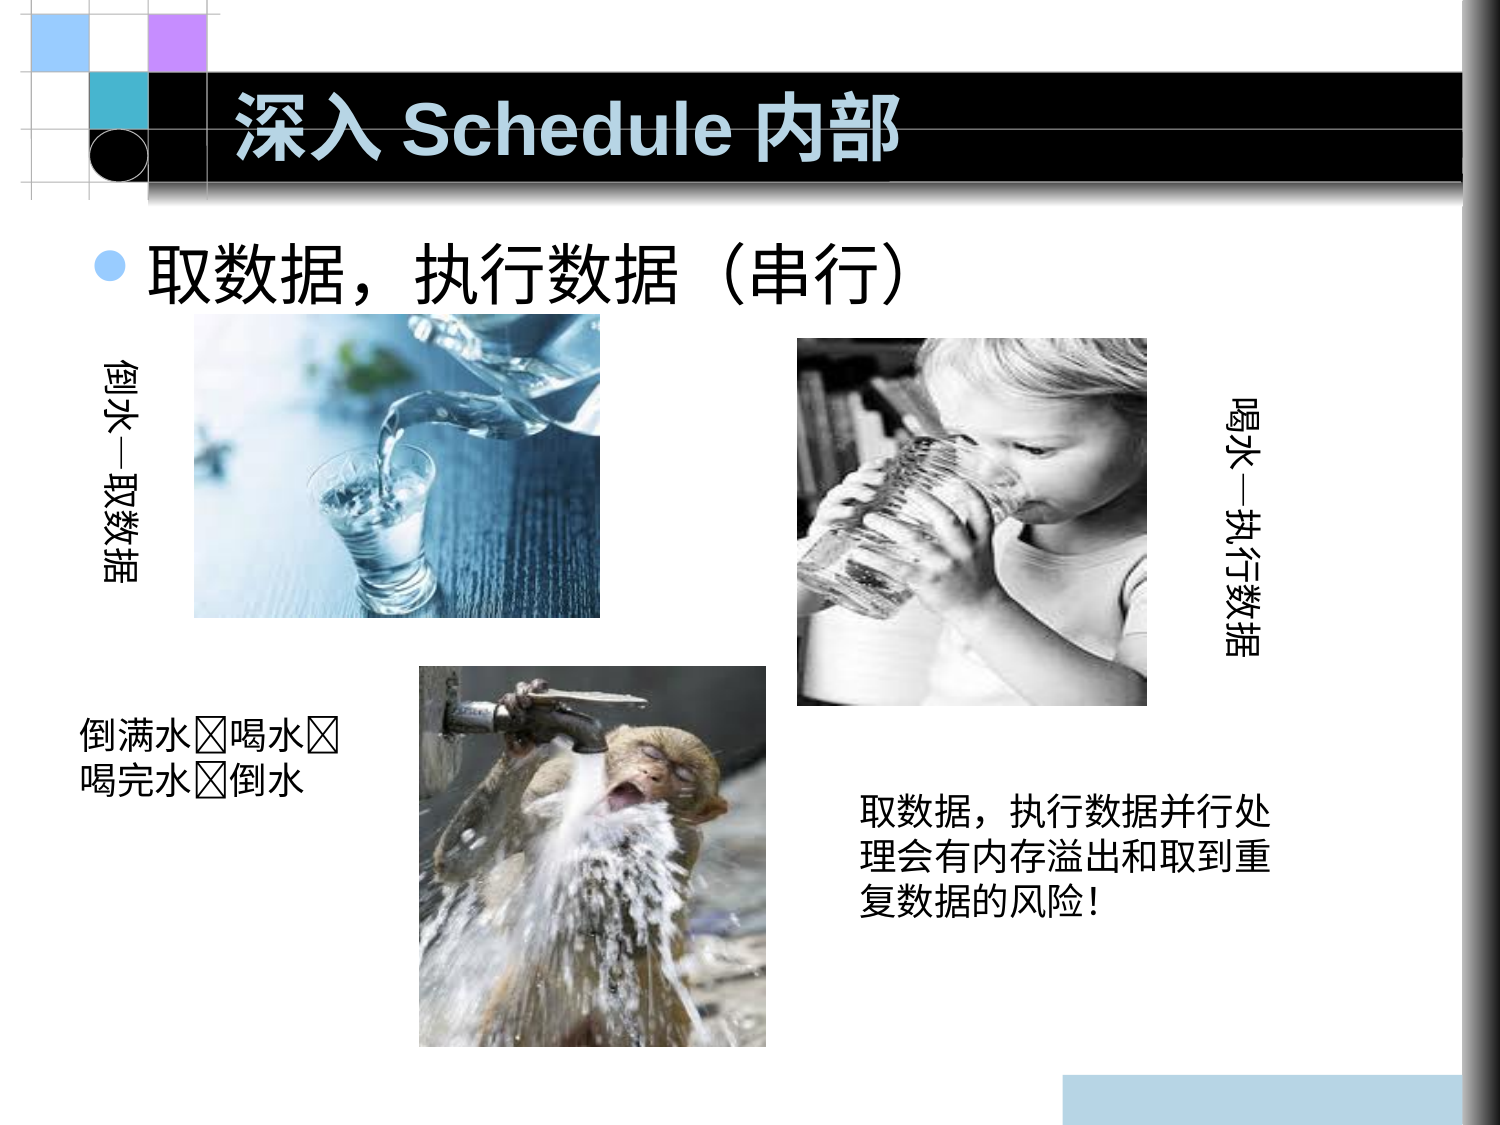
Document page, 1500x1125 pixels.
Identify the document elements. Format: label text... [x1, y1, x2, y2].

text_box 取数据，执行数据并行处理会有内存溢出和取到重复数据的风险！ [844, 781, 1294, 931]
text_box 倒水—取数据 [76, 344, 153, 588]
picture [194, 314, 600, 618]
title 深入Schedule内部 [218, 66, 1459, 185]
text_box 倒满水喝水喝完水倒水 [64, 705, 372, 810]
list 取数据，执行数据（串行） [75, 224, 1425, 1038]
text_box 喝水—执行数据 [1198, 381, 1275, 662]
picture [796, 337, 1147, 706]
picture [418, 666, 766, 1047]
